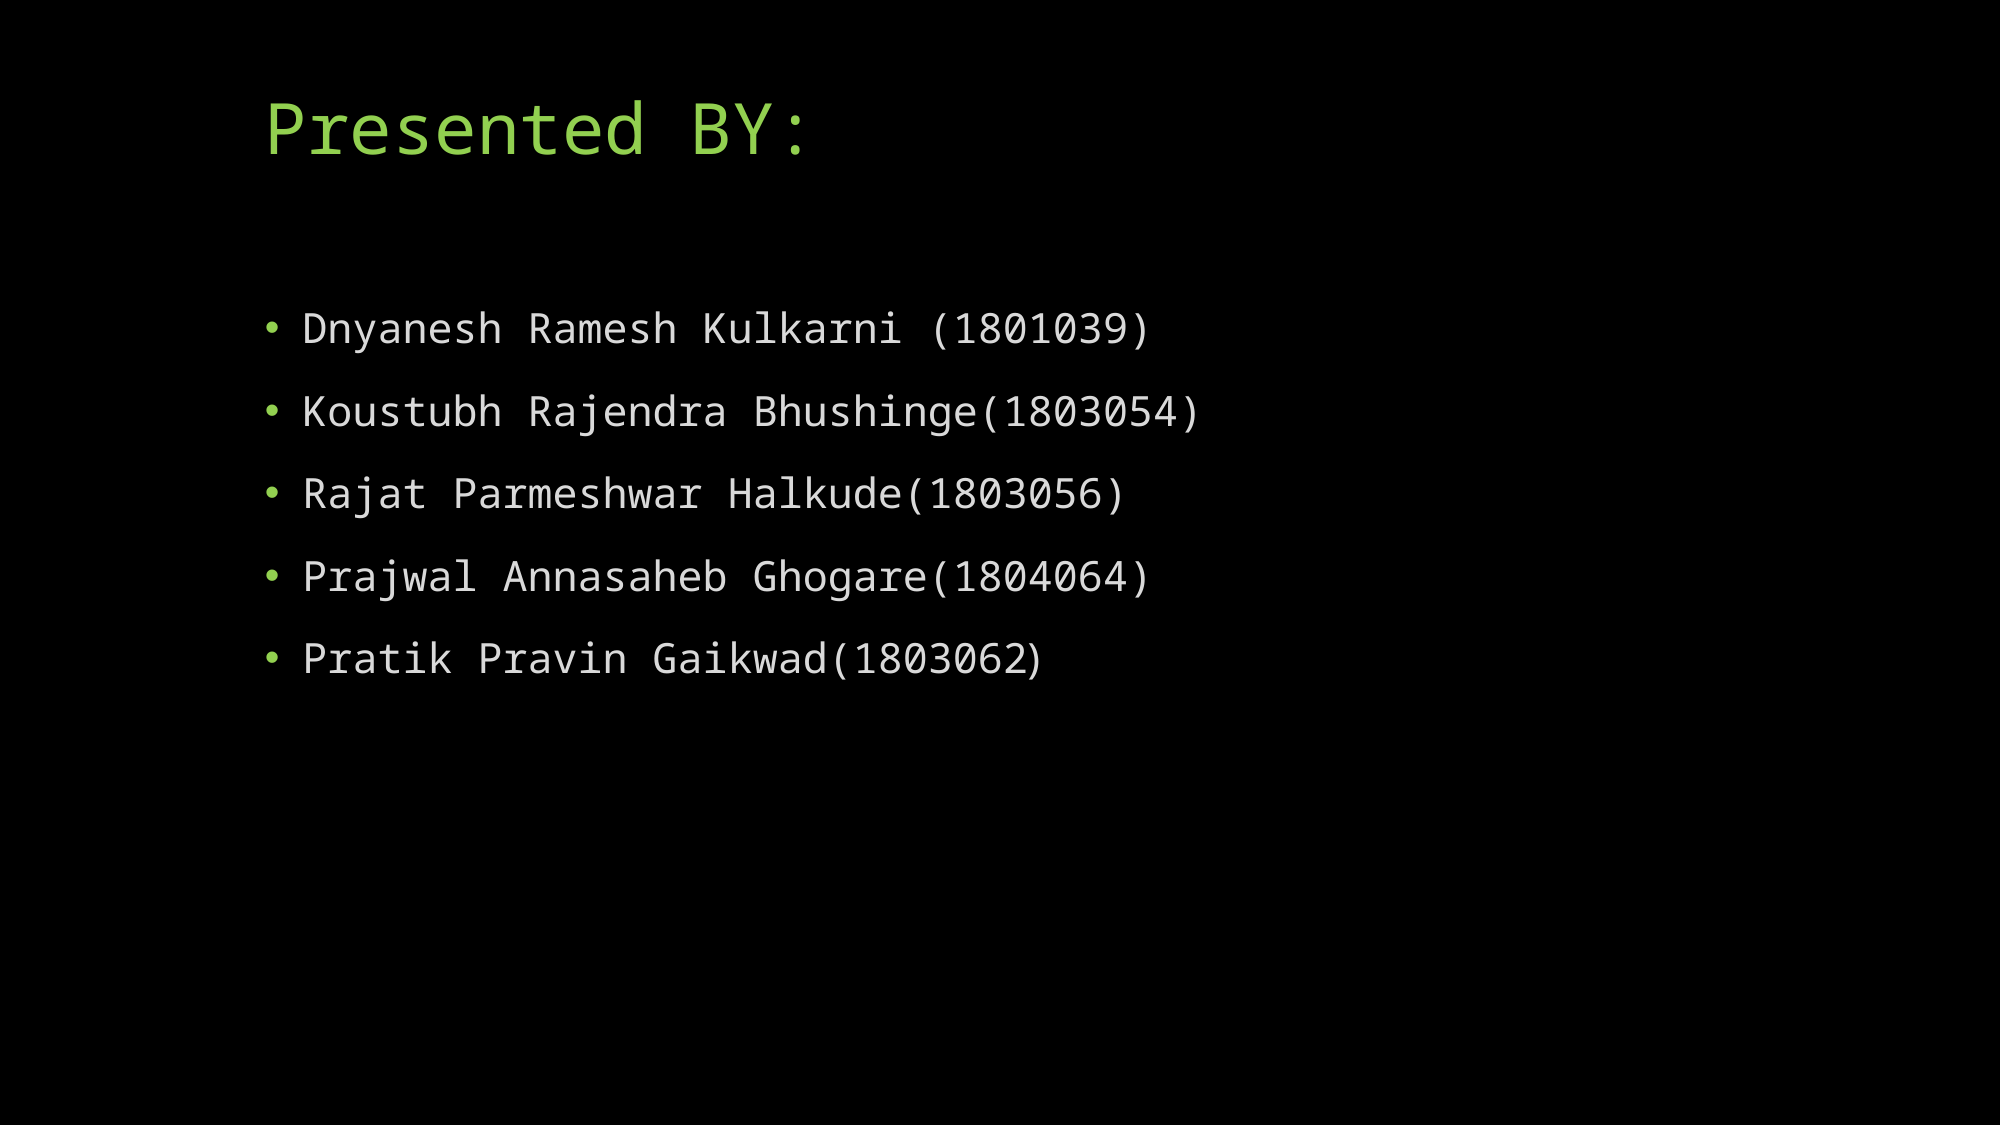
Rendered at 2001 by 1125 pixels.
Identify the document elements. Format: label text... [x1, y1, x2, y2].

title Presented BY: [249, 75, 1750, 263]
list Dnyanesh Ramesh Kulkarni (1801039) Koustubh Rajendra Bhushinge(1803054) Rajat Parmeshwar Halkude(1803056) Prajwal Annasaheb Ghogare(1804064) Pratik Pravin Gaikwad(1803062) [249, 299, 1750, 1000]
